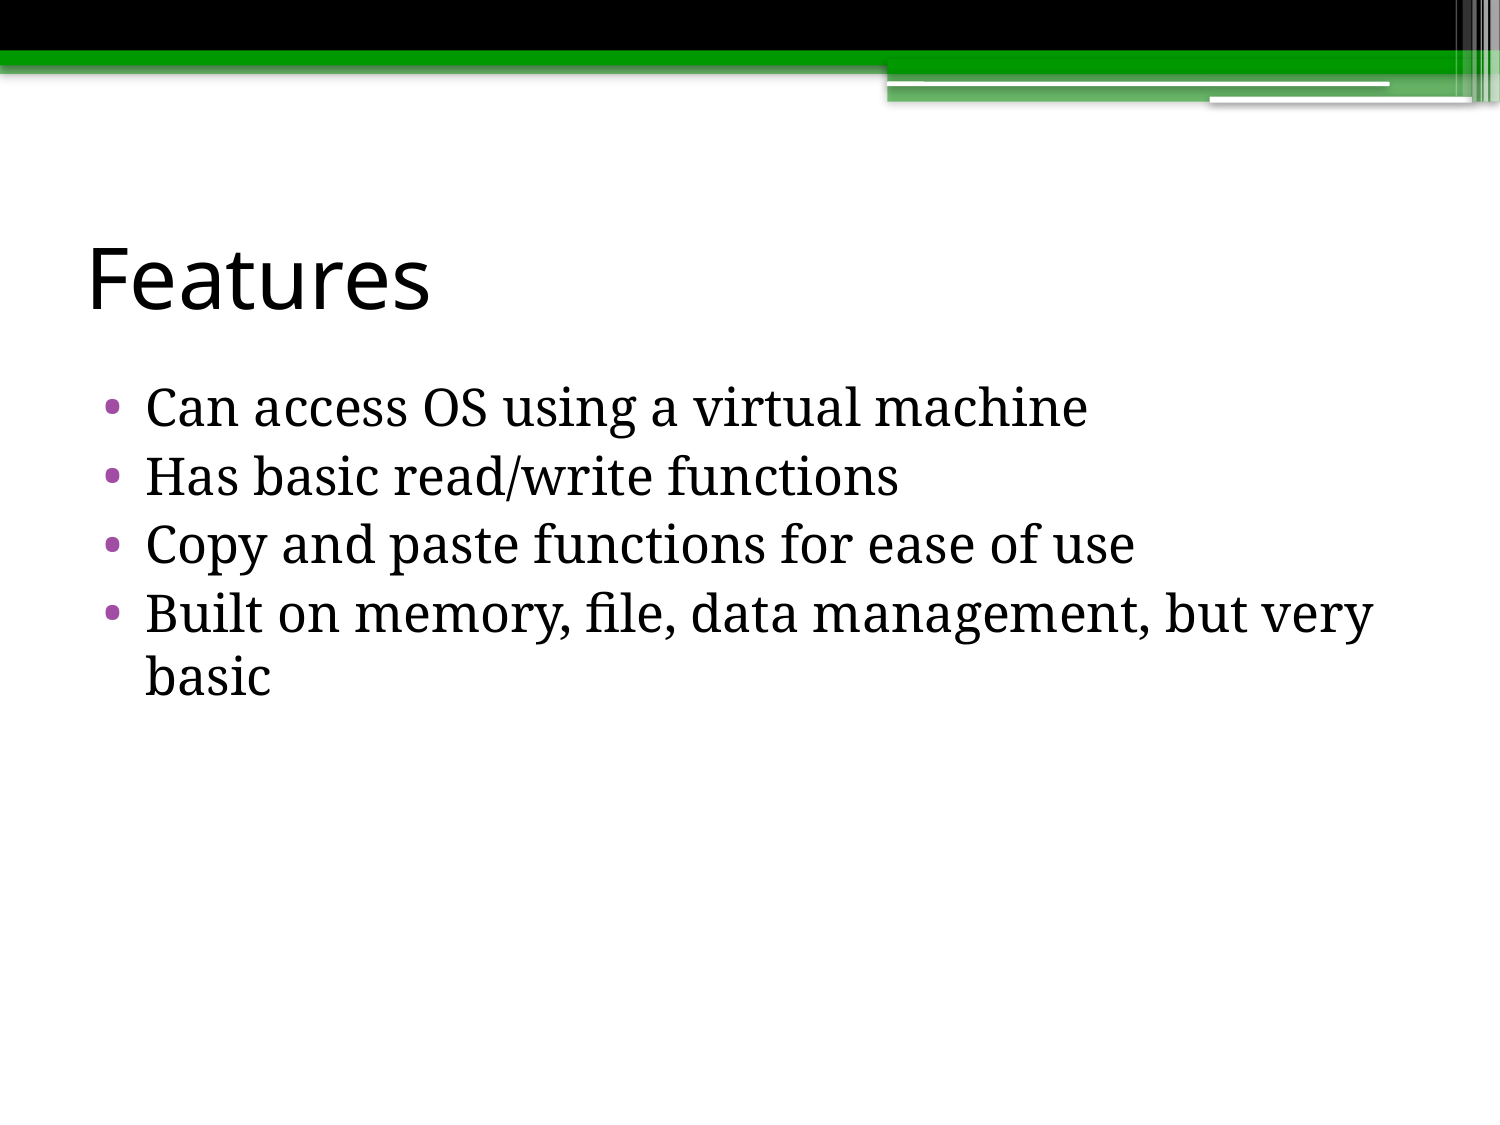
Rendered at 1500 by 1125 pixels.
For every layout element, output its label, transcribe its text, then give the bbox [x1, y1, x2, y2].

title Features [75, 187, 1425, 363]
list Can access OS using a virtual machine Has basic read/write functions Copy and paste functions for ease of use Built on memory, file, data management, but very basic [75, 368, 1425, 1079]
